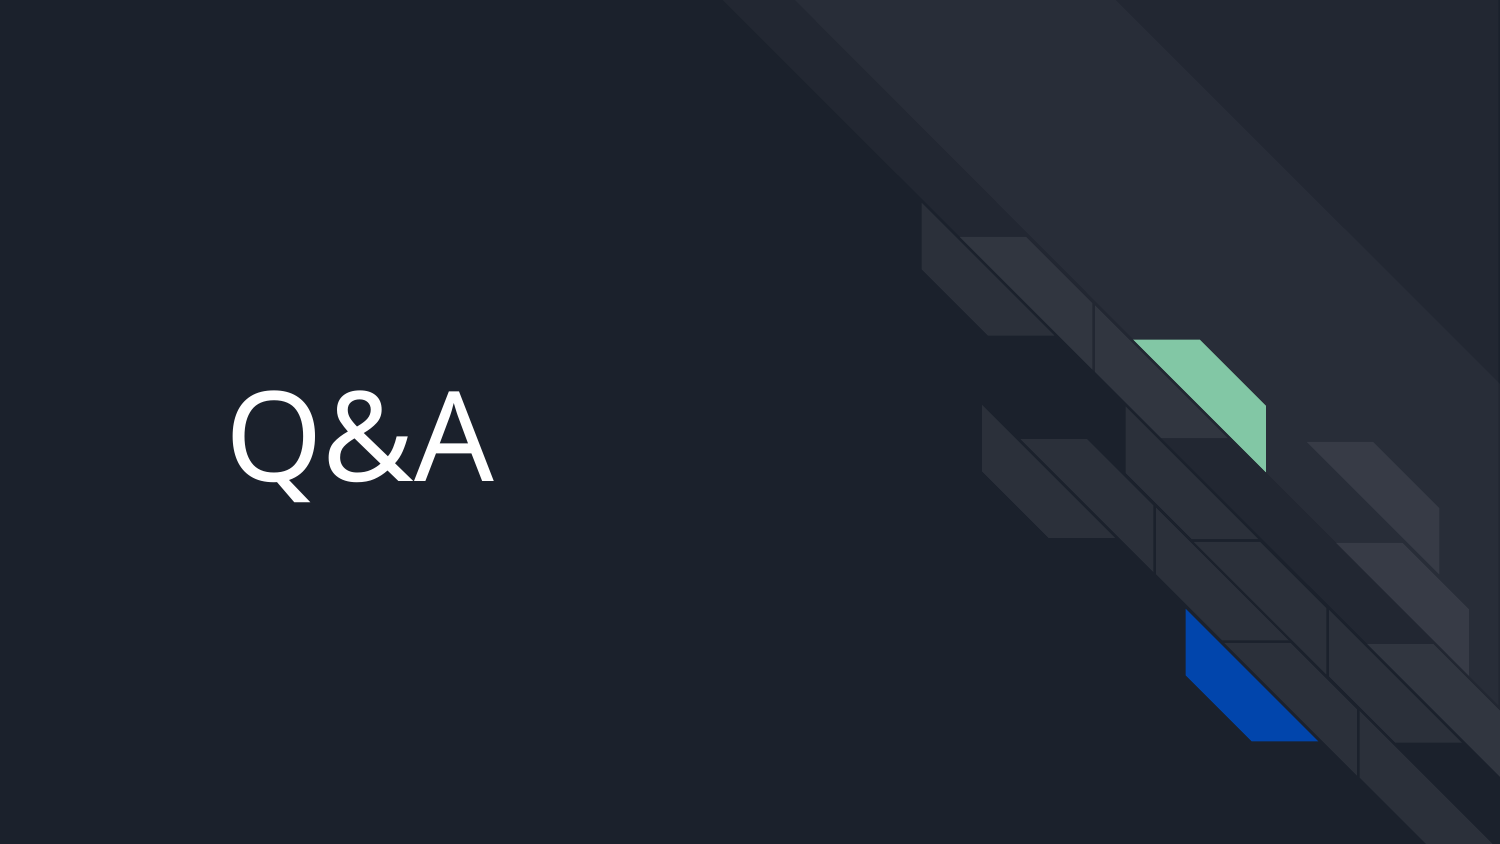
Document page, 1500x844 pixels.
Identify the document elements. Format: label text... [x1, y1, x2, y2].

title Q&A [135, 142, 888, 720]
